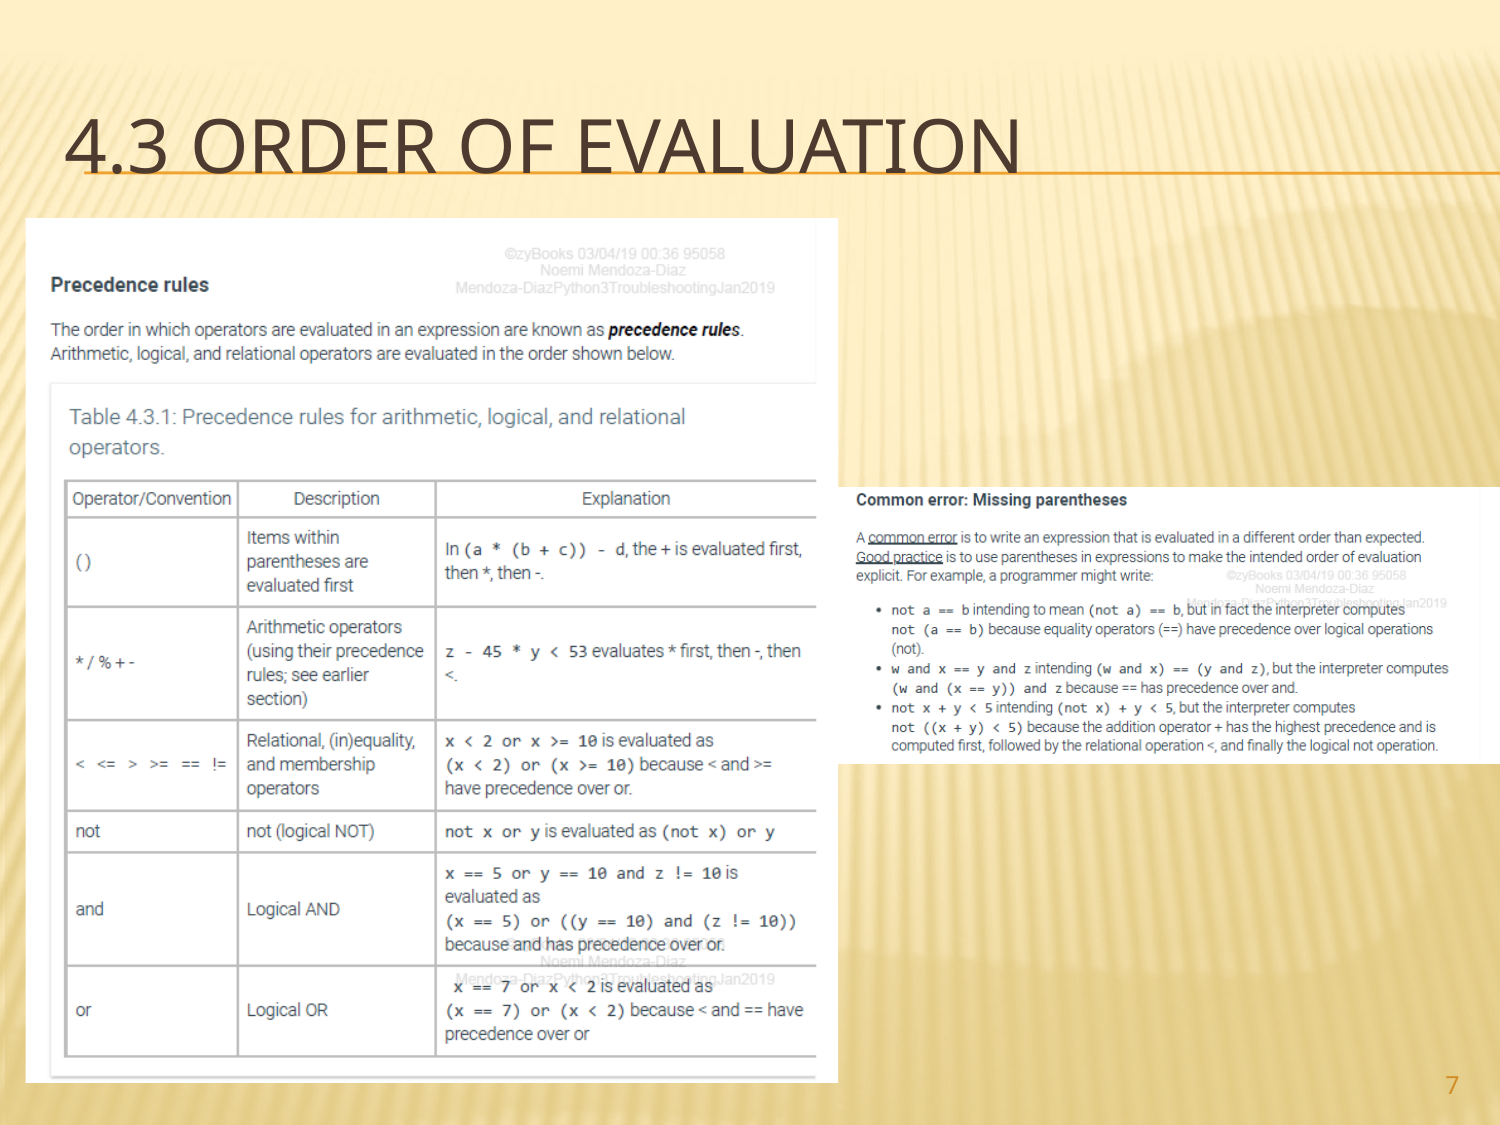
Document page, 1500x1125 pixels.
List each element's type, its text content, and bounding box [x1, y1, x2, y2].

slide_number 7 [1350, 1061, 1475, 1103]
title 4.3 Order of evaluation [50, 75, 1475, 213]
picture [825, 487, 1500, 764]
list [25, 218, 839, 1083]
